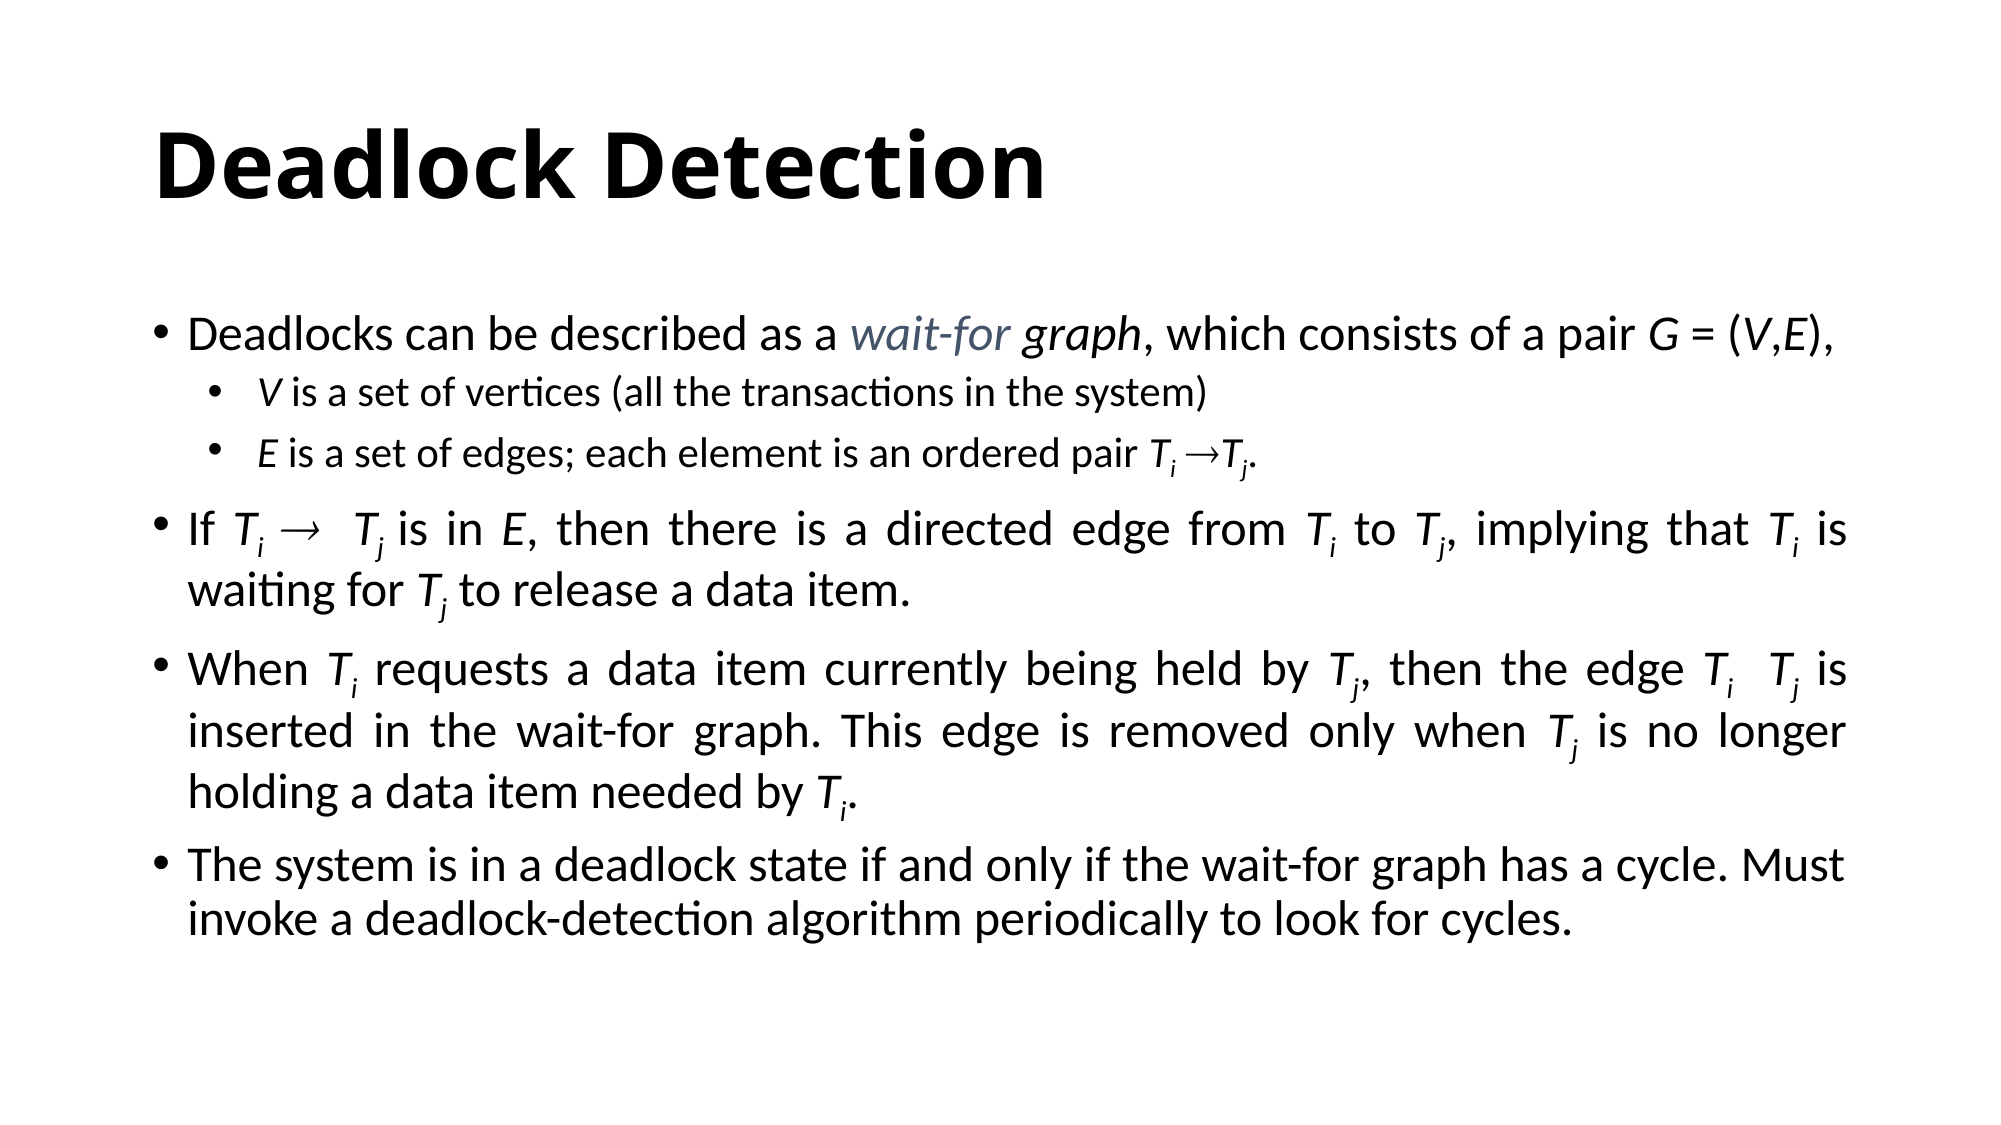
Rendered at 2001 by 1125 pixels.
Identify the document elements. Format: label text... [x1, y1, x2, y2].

list Deadlocks can be described as a wait-for graph, which consists of a pair G = (V,E), V is a set of vertices (all the transactions in the system) E is a set of edges; each element is an ordered pair Ti Tj. If Ti  Tj is in E, then there is a directed edge from Ti to Tj, implying that Ti is waiting for Tj to release a data item. When Ti requests a data item currently being held by Tj, then the edge Ti Tj is inserted in the wait-for graph. This edge is removed only when Tj is no longer holding a data item needed by Ti. The system is in a deadlock state if and only if the wait-for graph has a cycle. Must invoke a deadlock-detection algorithm periodically to look for cycles. [137, 299, 1863, 1014]
title Deadlock Detection [137, 59, 1863, 278]
